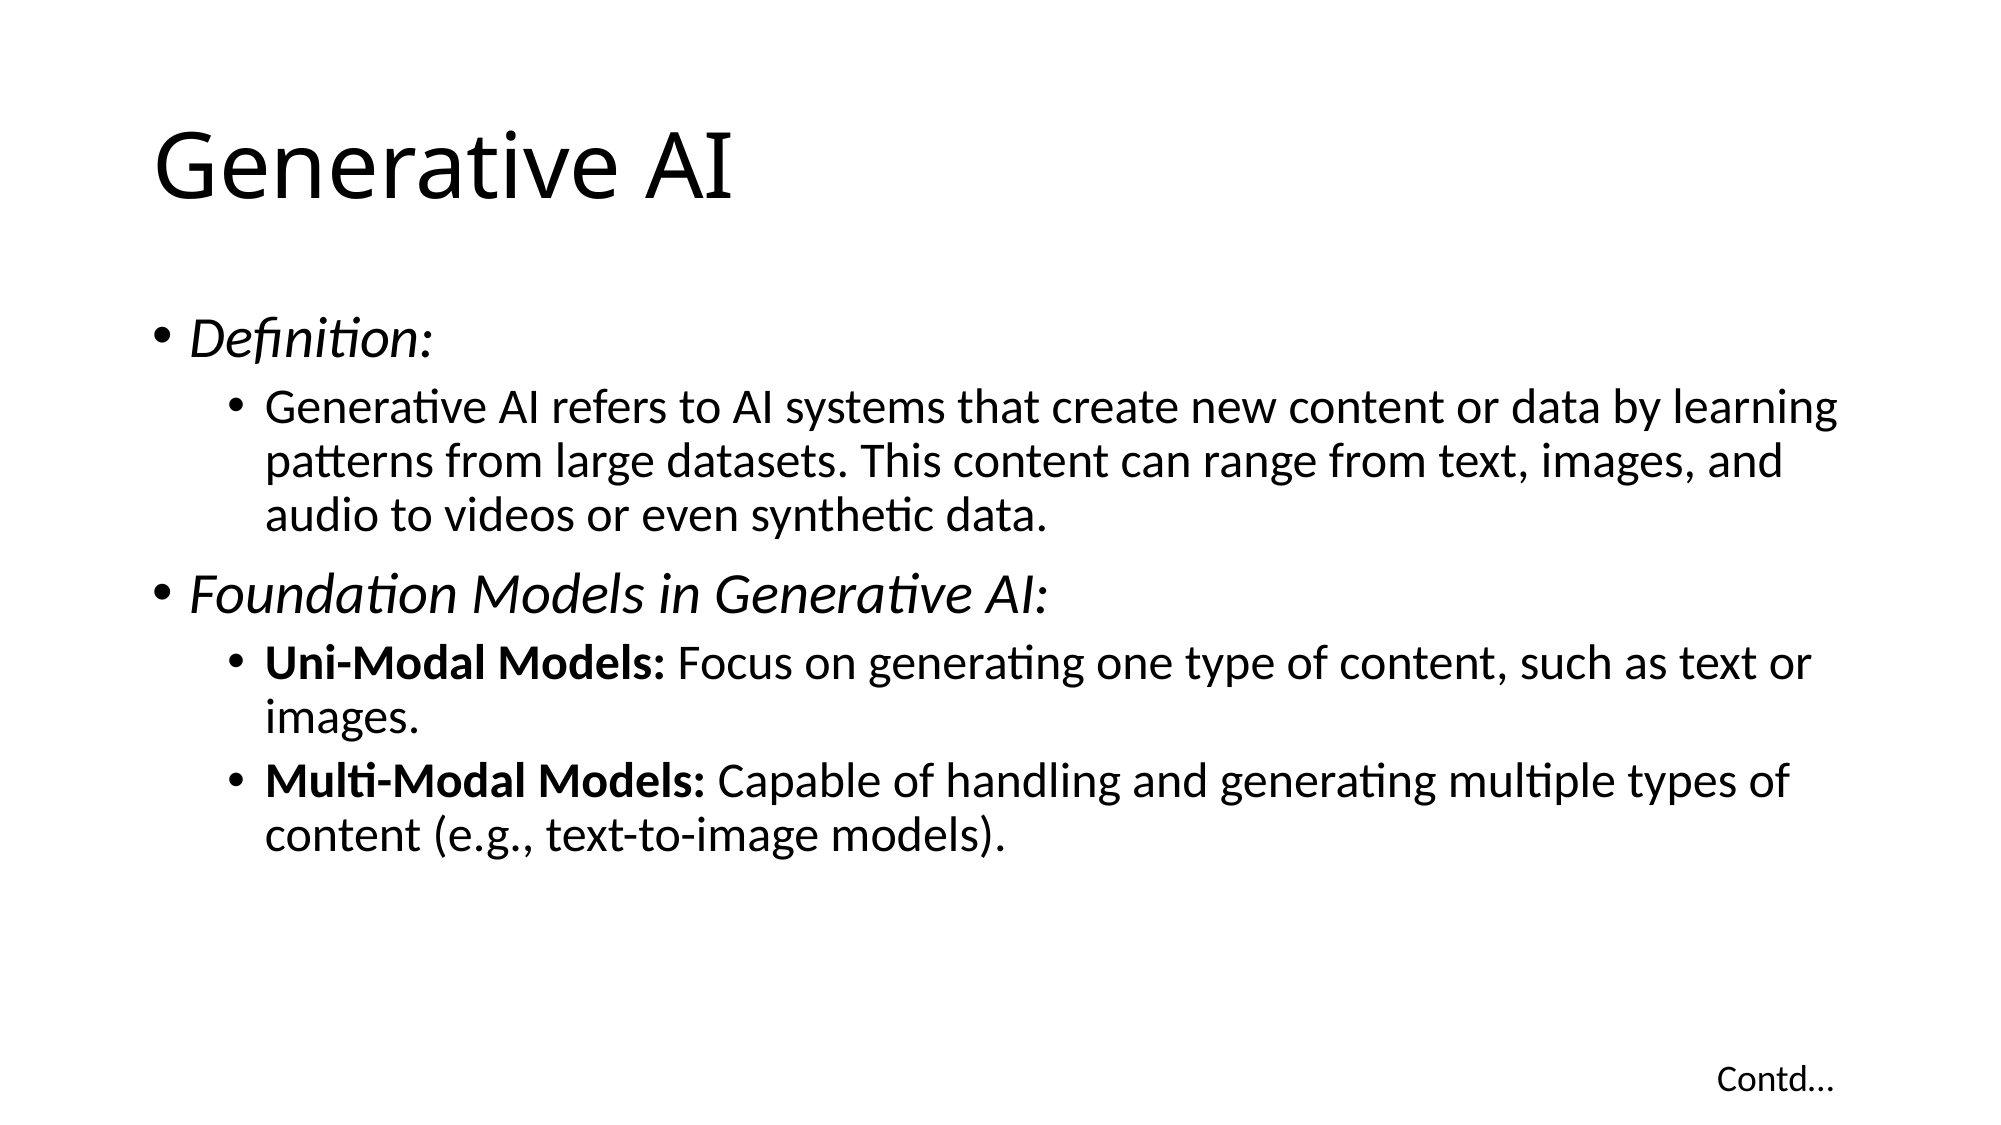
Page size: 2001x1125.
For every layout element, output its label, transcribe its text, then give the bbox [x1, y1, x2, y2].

title Generative AI [137, 59, 1863, 278]
list Definition: Generative AI refers to AI systems that create new content or data by learning patterns from large datasets. This content can range from text, images, and audio to videos or even synthetic data. Foundation Models in Generative AI: Uni-Modal Models: Focus on generating one type of content, such as text or images. Multi-Modal Models: Capable of handling and generating multiple types of content (e.g., text-to-image models). [137, 299, 1863, 1014]
text_box Contd… [1702, 1046, 1925, 1107]
